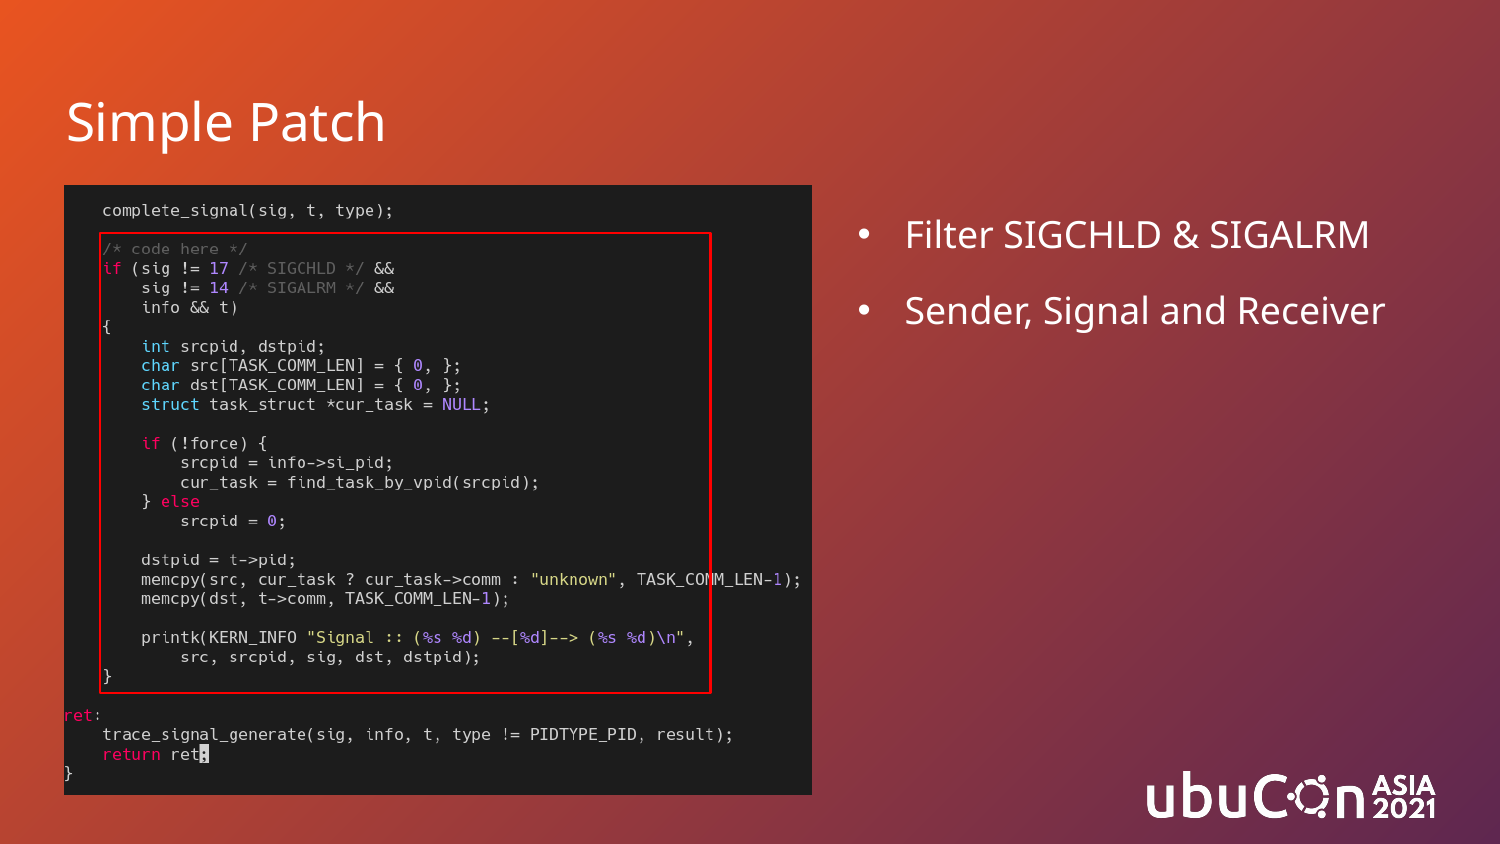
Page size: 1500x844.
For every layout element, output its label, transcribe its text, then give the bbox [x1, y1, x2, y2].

picture [1137, 771, 1450, 822]
picture [64, 185, 812, 795]
list Filter SIGCHLD & SIGALRM Sender, Signal and Receiver [842, 189, 1449, 750]
title Simple Patch [51, 72, 1449, 167]
